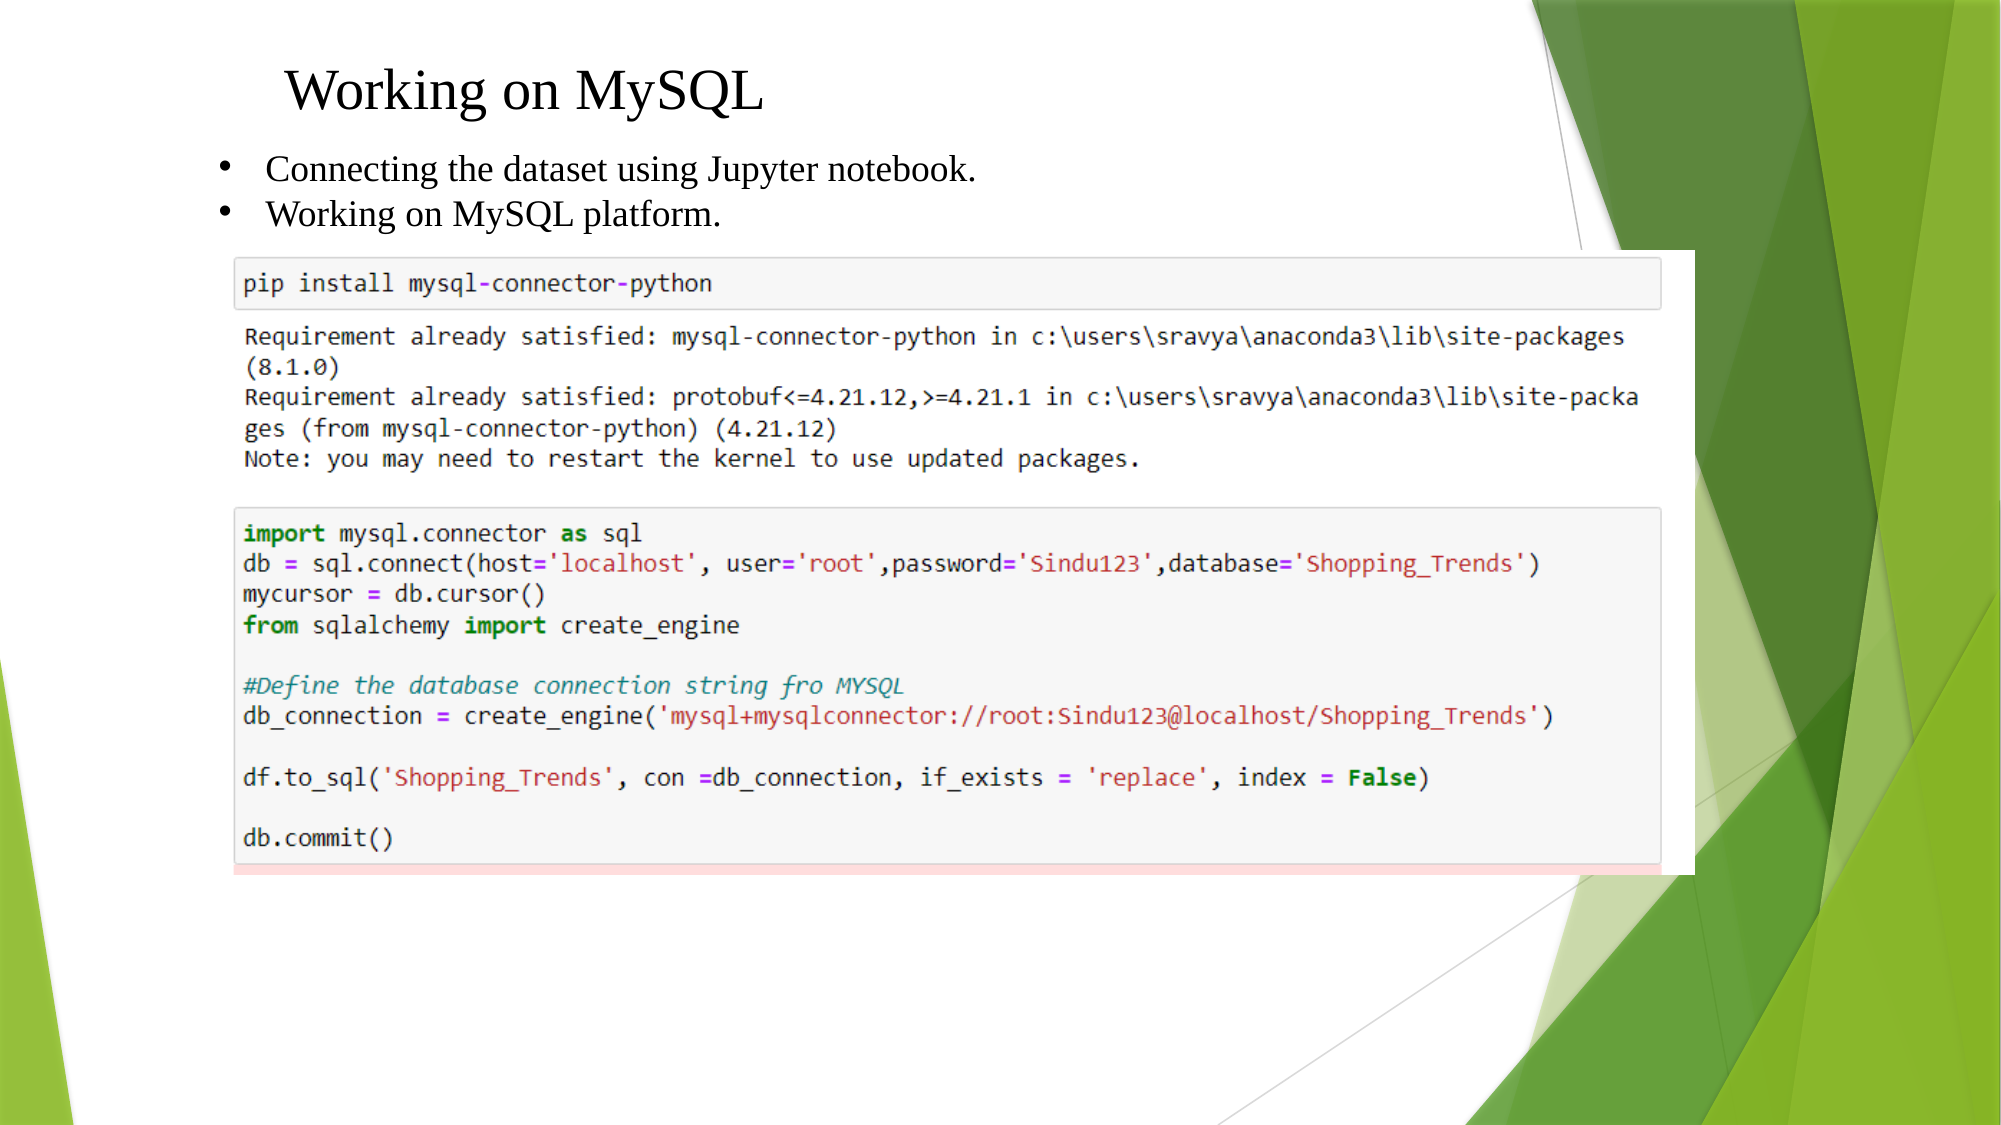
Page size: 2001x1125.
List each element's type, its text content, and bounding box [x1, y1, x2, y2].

text_box Working on MySQL [269, 43, 829, 136]
text_box Connecting the dataset using Jupyter notebook. Working on MySQL platform. [203, 136, 1017, 286]
picture [220, 249, 1695, 875]
